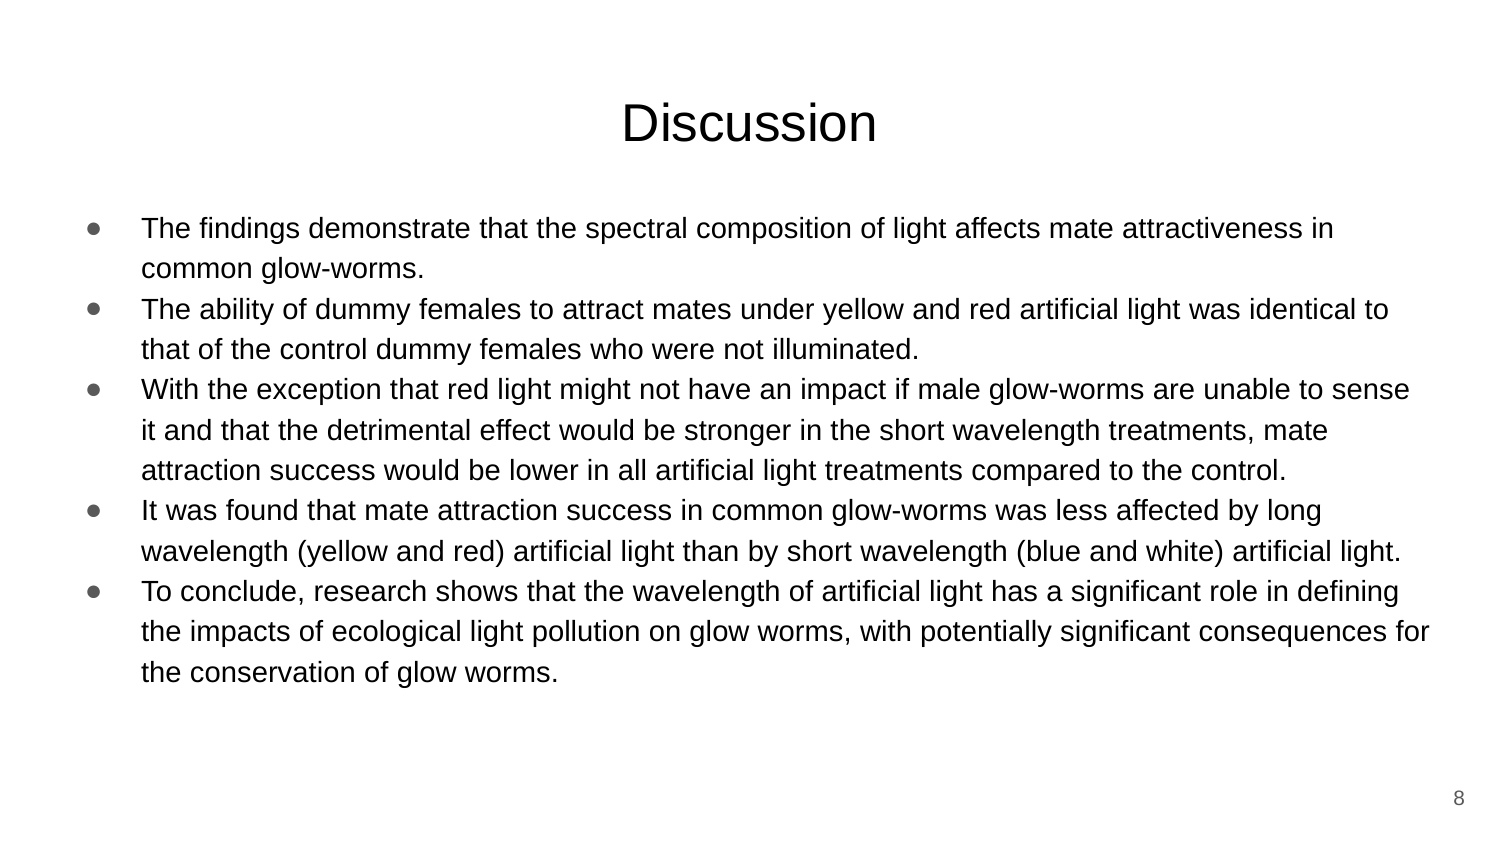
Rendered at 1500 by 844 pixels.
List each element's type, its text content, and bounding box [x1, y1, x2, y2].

title Discussion [51, 72, 1449, 167]
list The findings demonstrate that the spectral composition of light affects mate attractiveness in common glow-worms. The ability of dummy females to attract mates under yellow and red artificial light was identical to that of the control dummy females who were not illuminated. With the exception that red light might not have an impact if male glow-worms are unable to sense it and that the detrimental effect would be stronger in the short wavelength treatments, mate attraction success would be lower in all artificial light treatments compared to the control. It was found that mate attraction success in common glow-worms was less affected by long wavelength (yellow and red) artificial light than by short wavelength (blue and white) artificial light. To conclude, research shows that the wavelength of artificial light has a significant role in defining the impacts of ecological light pollution on glow worms, with potentially significant consequences for the conservation of glow worms. [51, 189, 1449, 750]
slide_number 8 [1389, 764, 1480, 830]
